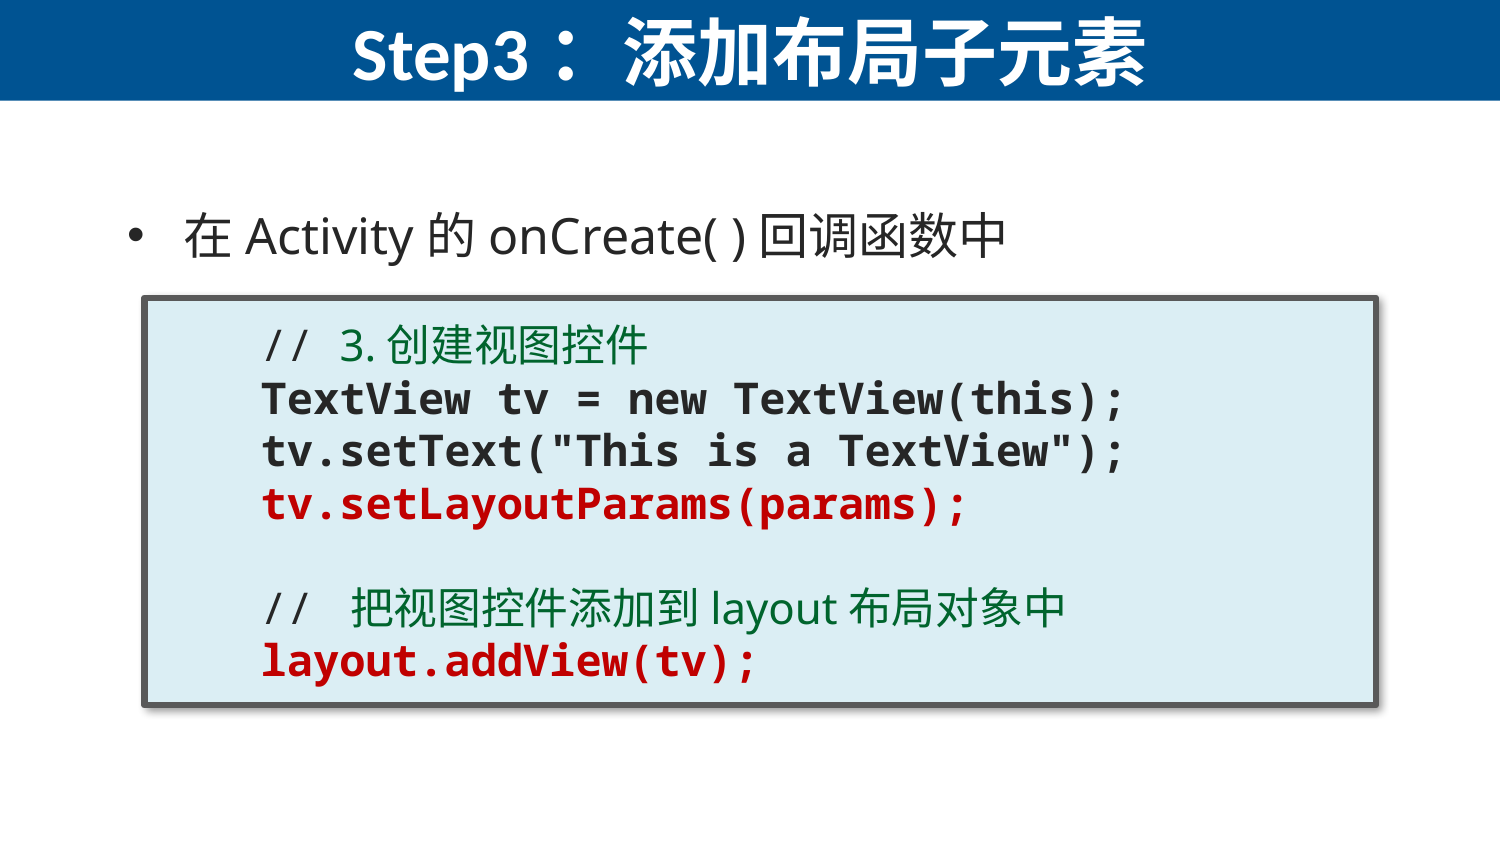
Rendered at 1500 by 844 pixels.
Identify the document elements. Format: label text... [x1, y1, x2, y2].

title Step3：添加布局子元素 [0, 0, 1500, 101]
text_box // 3.创建视图控件 TextView tv = new TextView(this); tv.setText("This is a TextView"); tv.setLayoutParams(params); // 把视图控件添加到layout布局对象中 layout.addView(tv); [142, 296, 1378, 707]
list 在Activity的onCreate( )回调函数中 [112, 196, 1257, 281]
